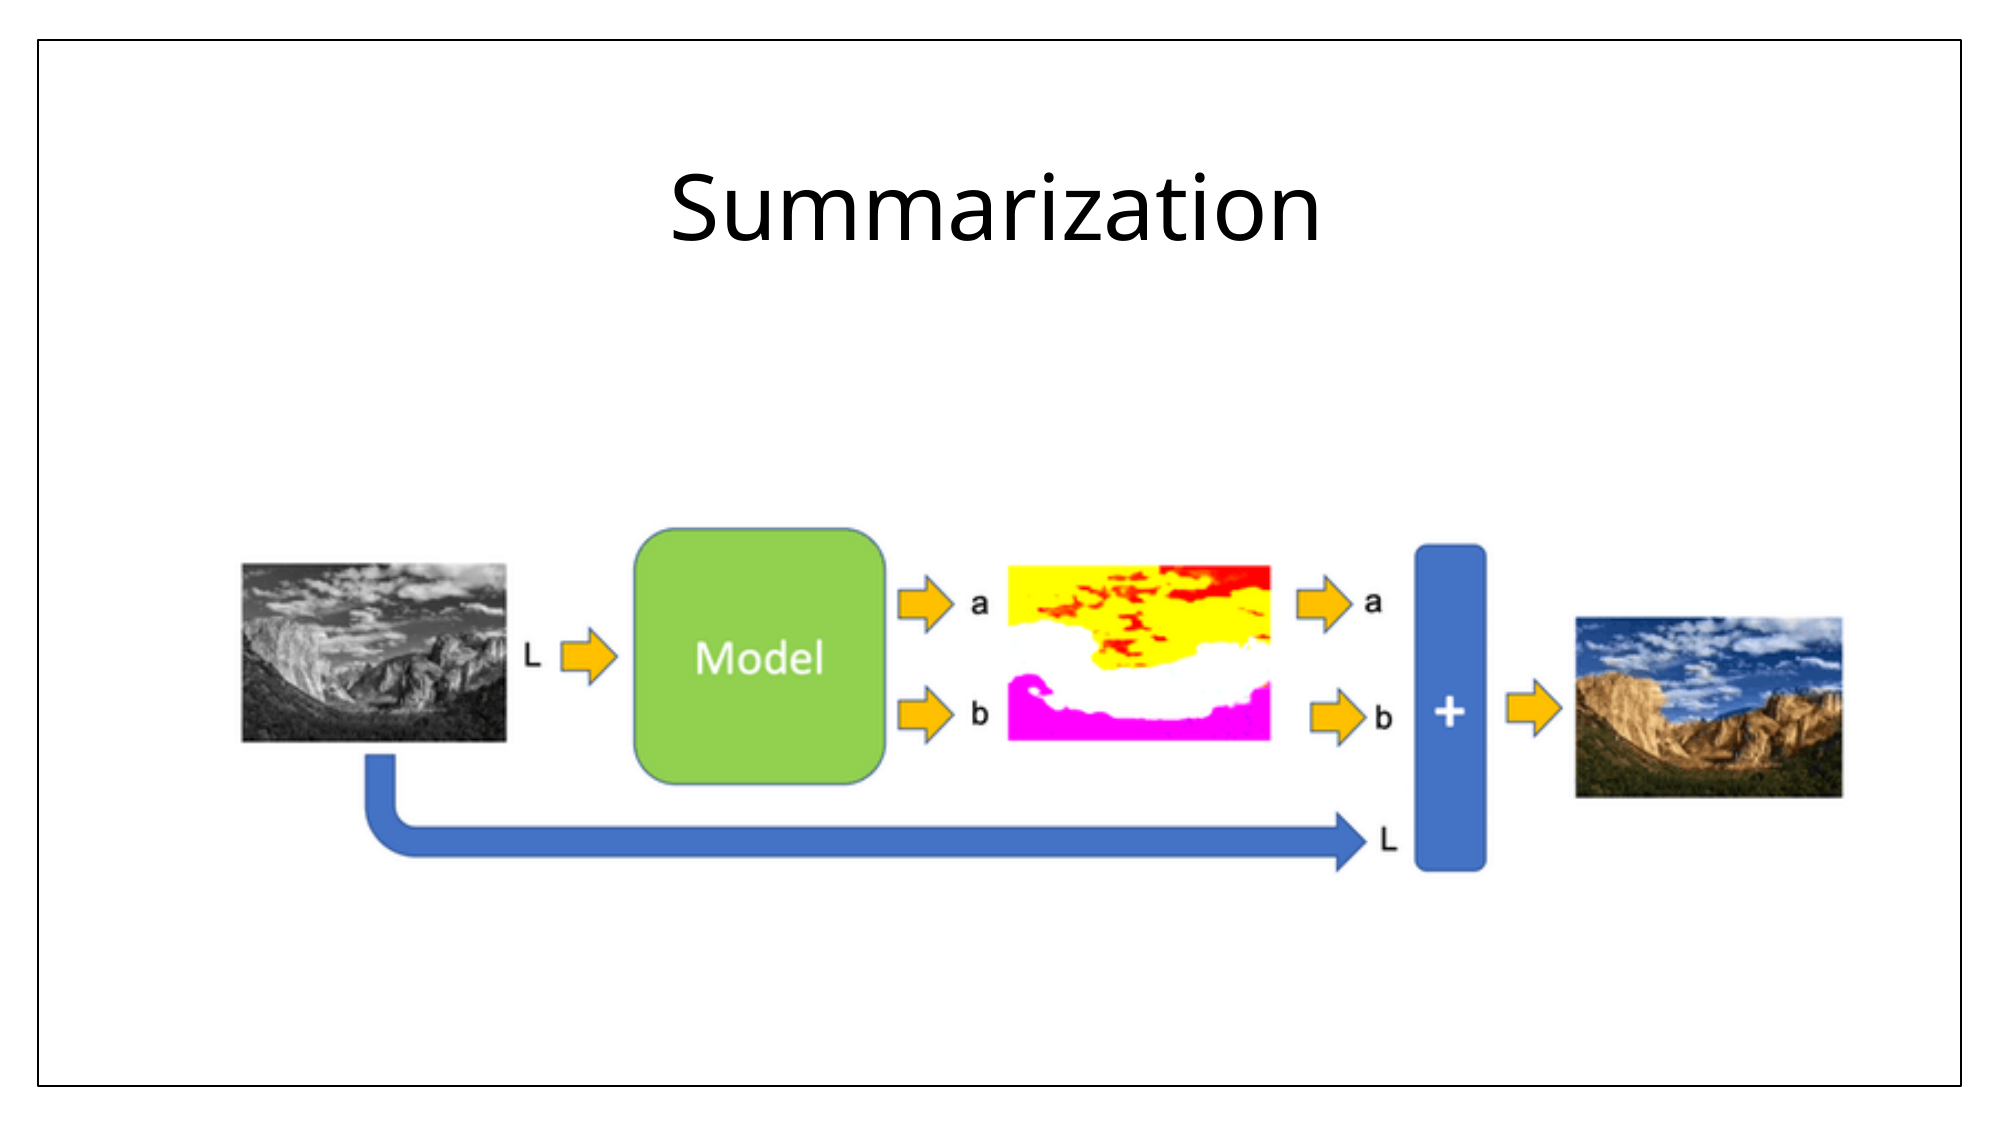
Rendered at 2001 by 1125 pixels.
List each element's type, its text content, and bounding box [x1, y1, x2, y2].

picture [217, 507, 1858, 899]
title Summarization [187, 99, 1808, 323]
